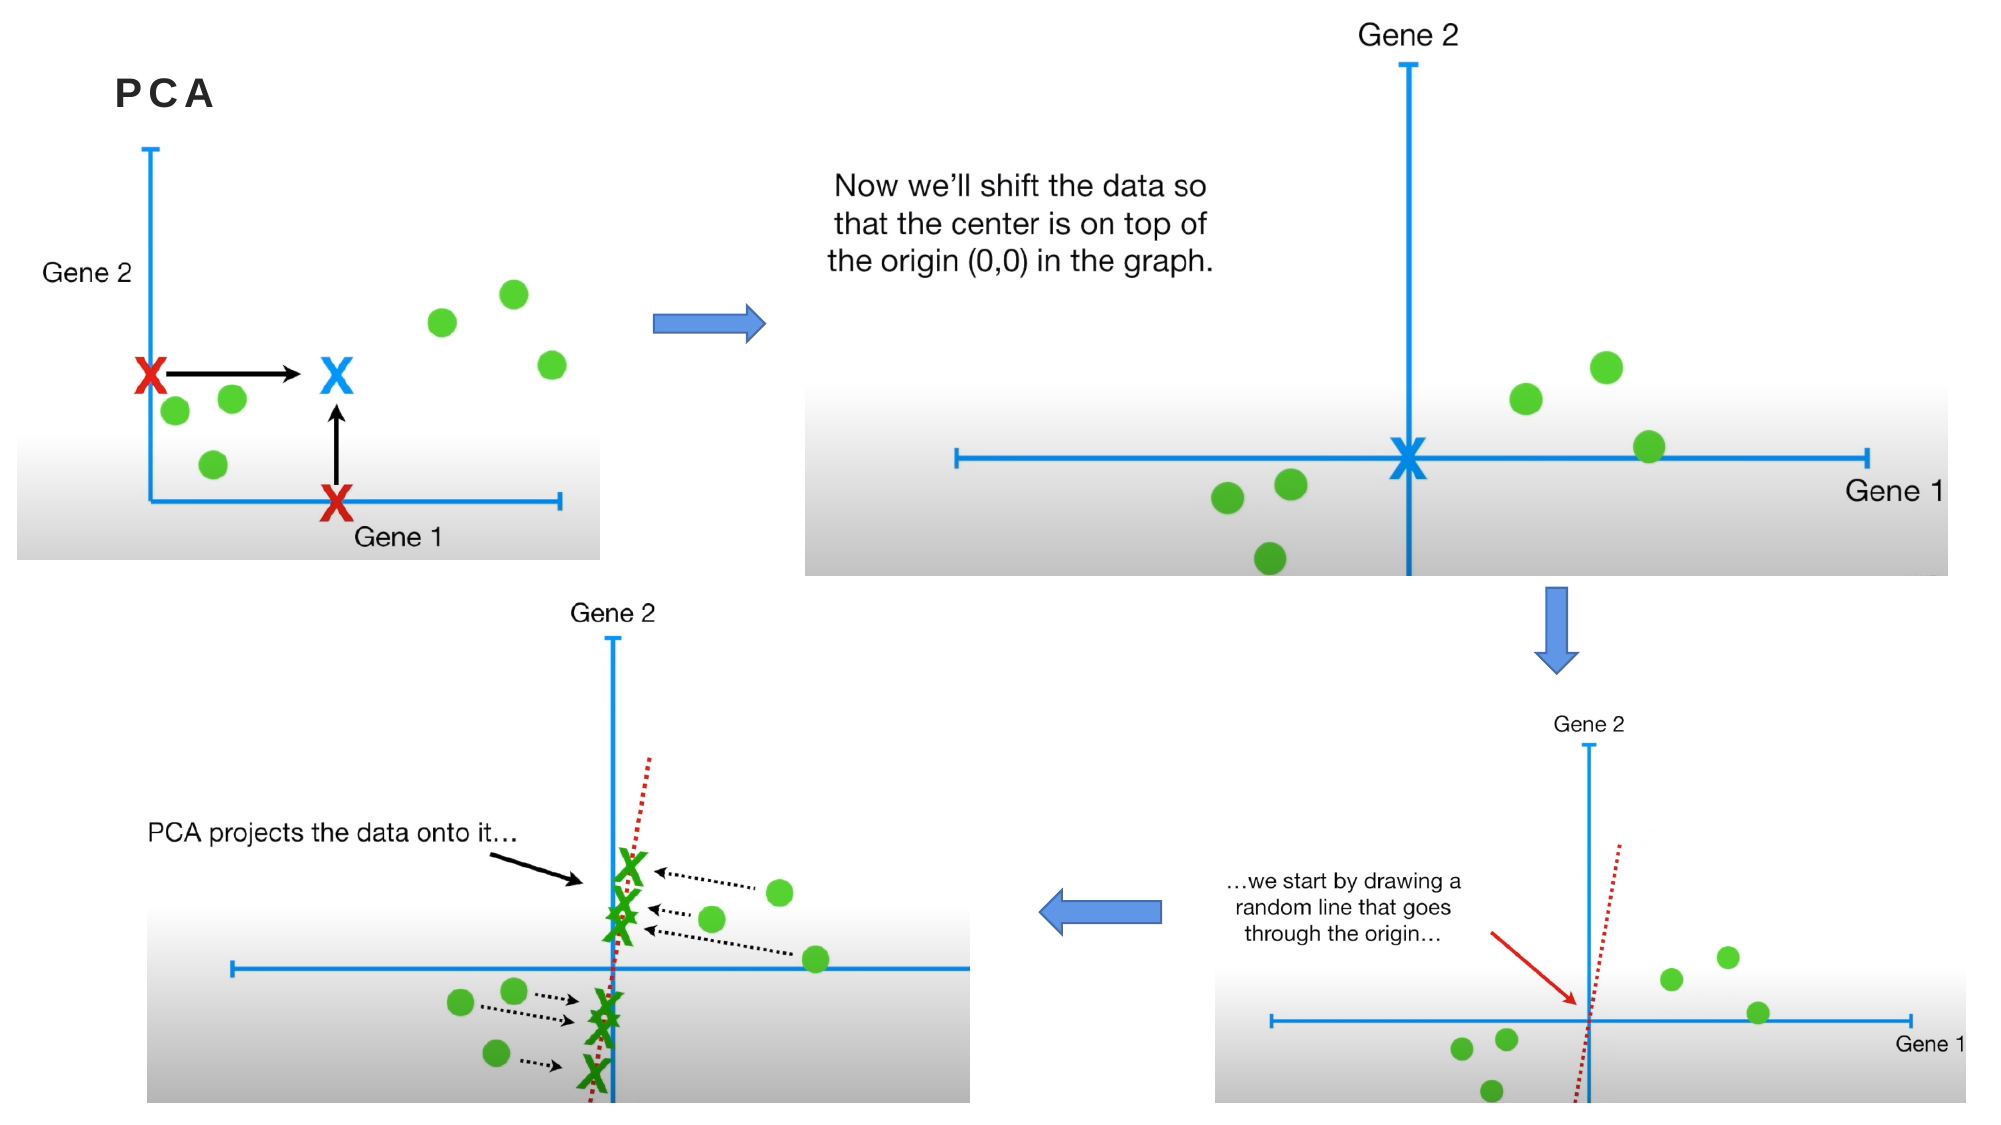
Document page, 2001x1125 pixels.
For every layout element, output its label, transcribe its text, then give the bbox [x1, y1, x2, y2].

picture [17, 121, 600, 560]
picture [147, 587, 970, 1103]
text_box [1038, 887, 1163, 937]
title PCA [99, 57, 805, 174]
picture [805, 0, 1948, 576]
picture [1215, 710, 1966, 1103]
text_box [652, 303, 767, 345]
text_box [1533, 586, 1580, 676]
